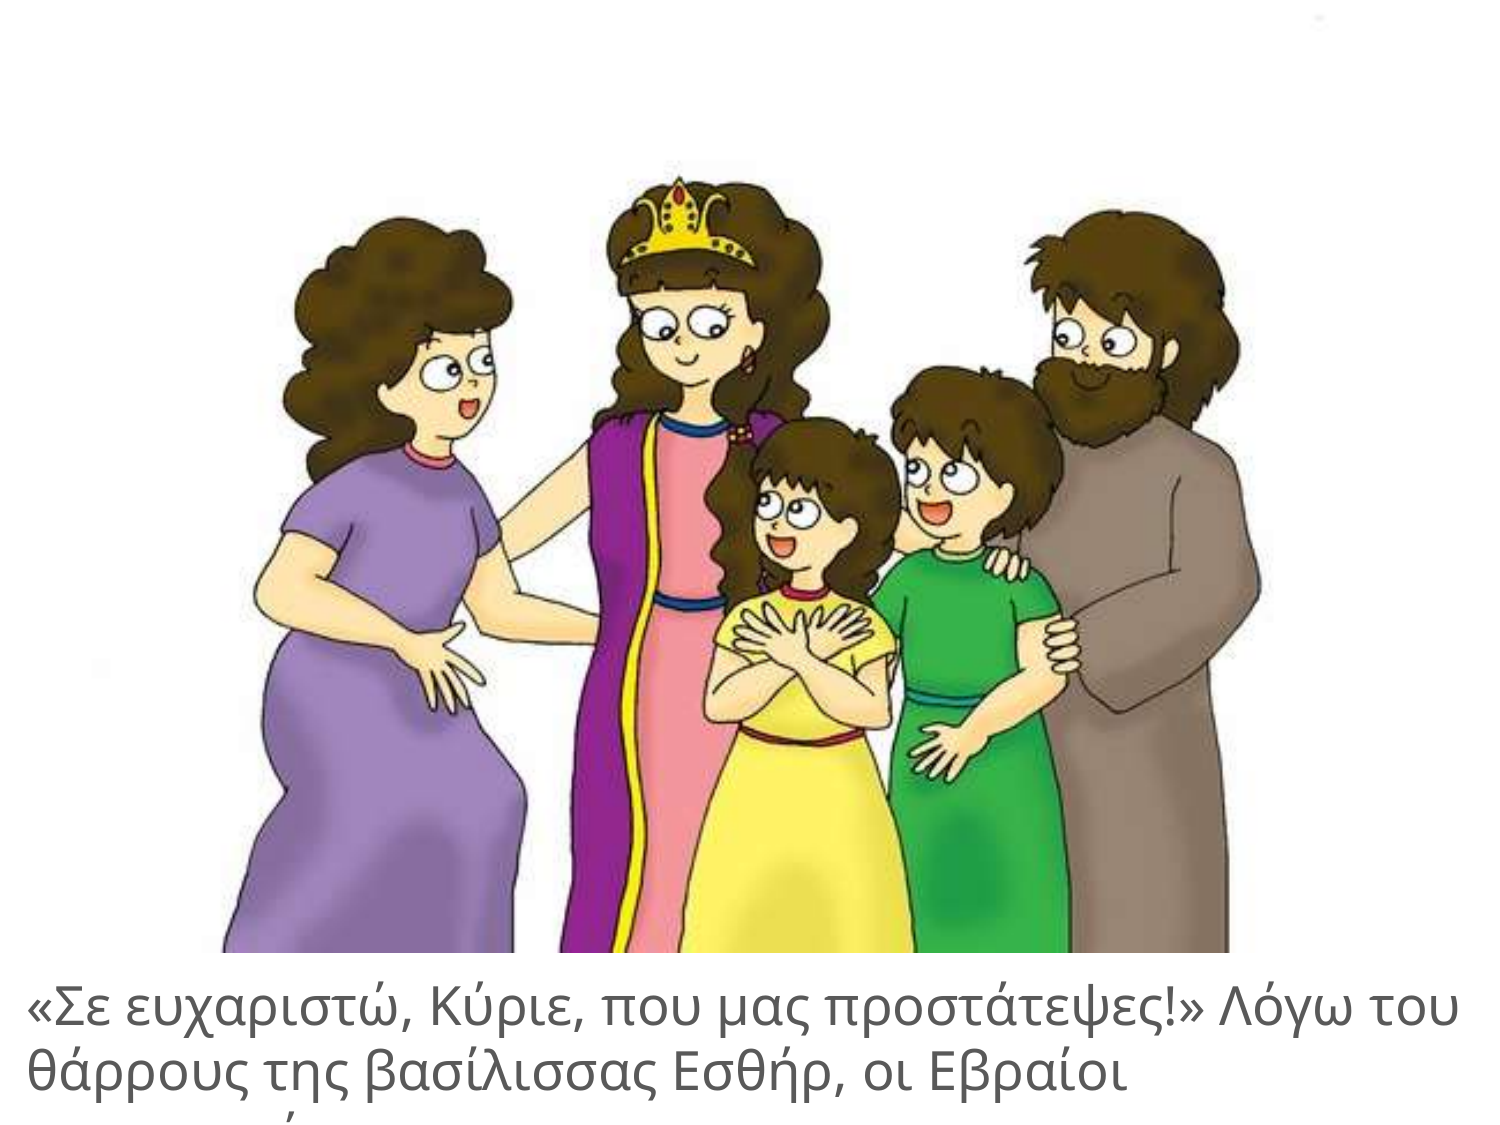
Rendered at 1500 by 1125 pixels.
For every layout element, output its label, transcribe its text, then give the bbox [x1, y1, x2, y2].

picture [0, 0, 1500, 953]
text_box «Σε ευχαριστώ, Κύριε, που μας προστάτεψες!» Λόγω του θάρρους της βασίλισσας Εσθήρ, οι Εβραίοι προστατεύτηκαν. [11, 964, 1498, 1125]
